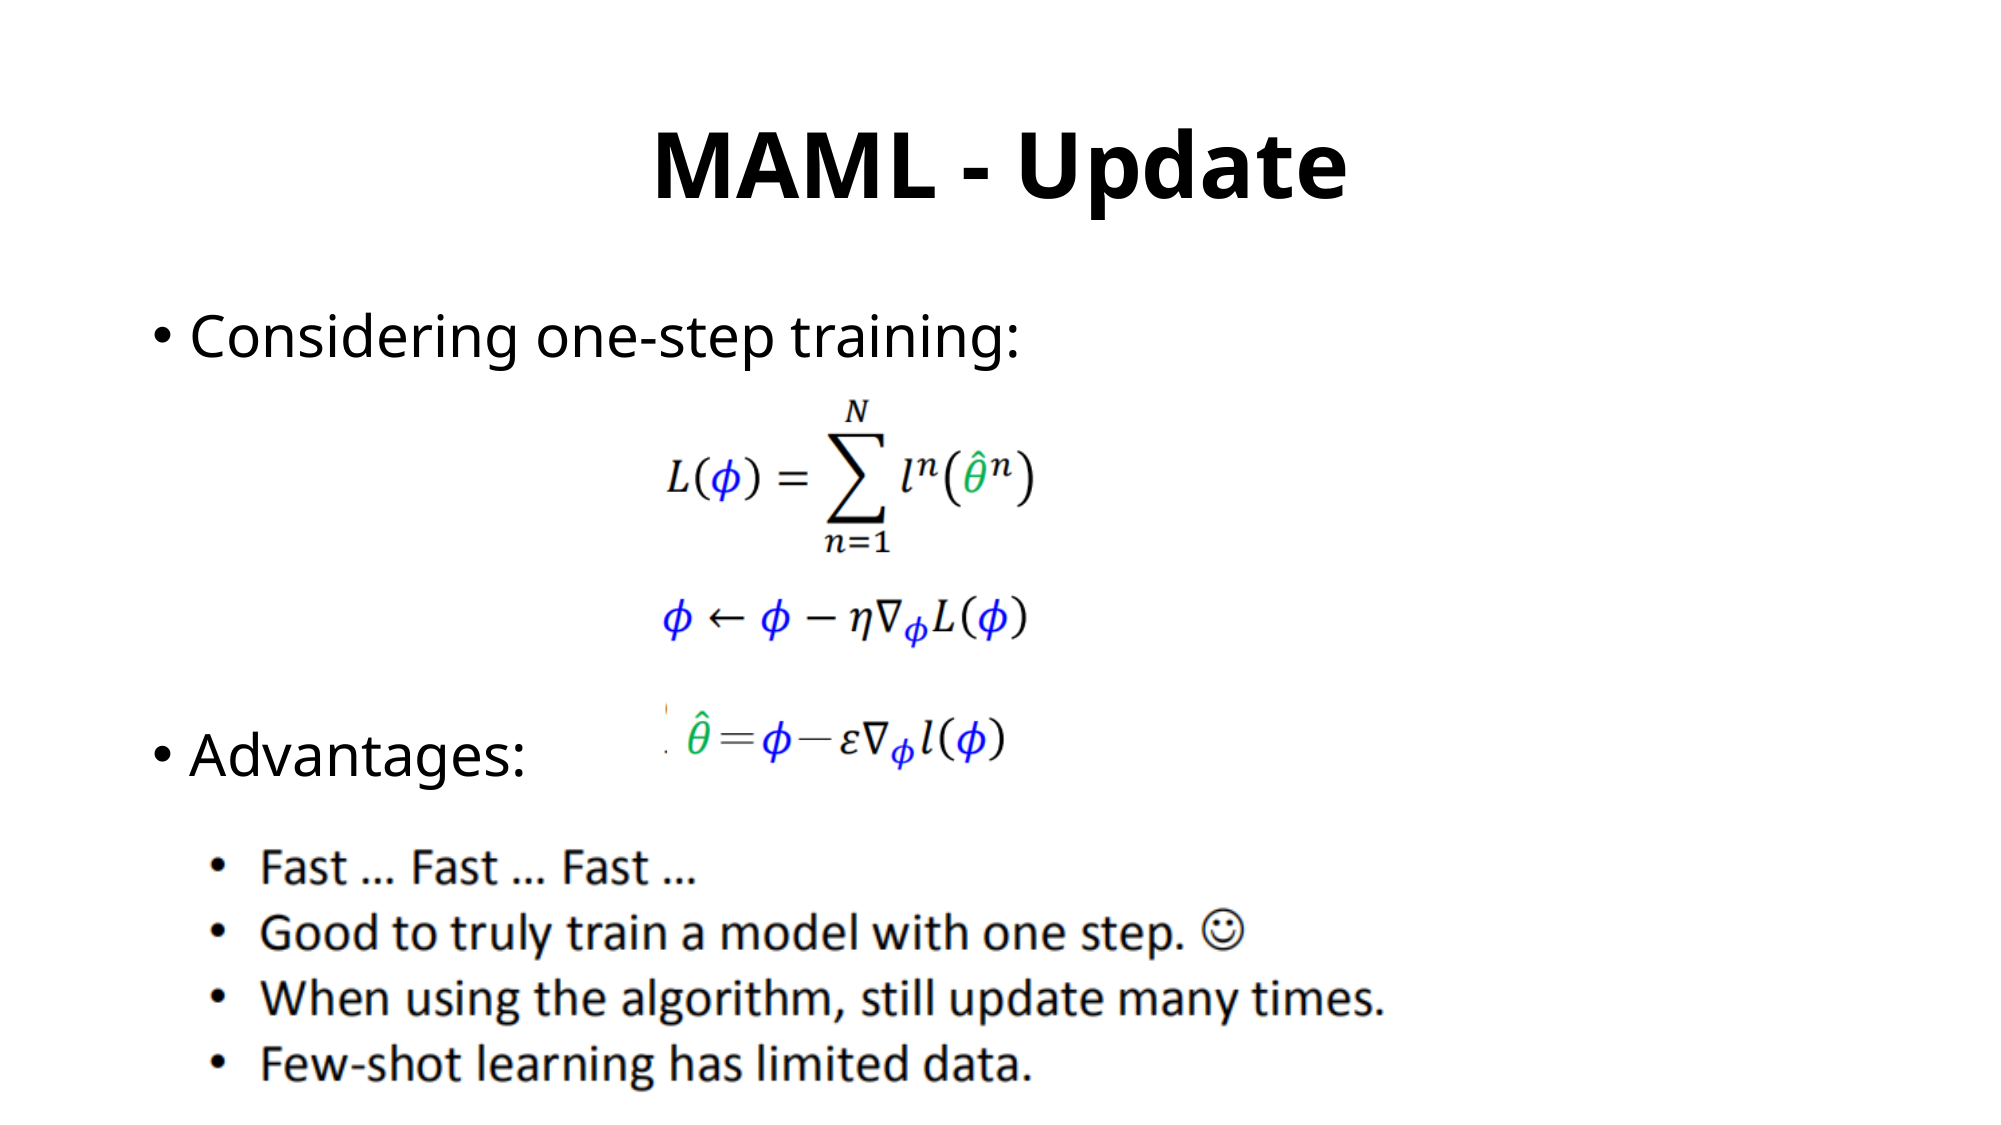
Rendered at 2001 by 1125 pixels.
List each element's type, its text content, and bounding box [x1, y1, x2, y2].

picture [647, 394, 1044, 787]
title MAML - Update [137, 59, 1863, 278]
picture [194, 837, 1393, 1114]
list Considering one-step training: Advantages: [137, 299, 1863, 1014]
